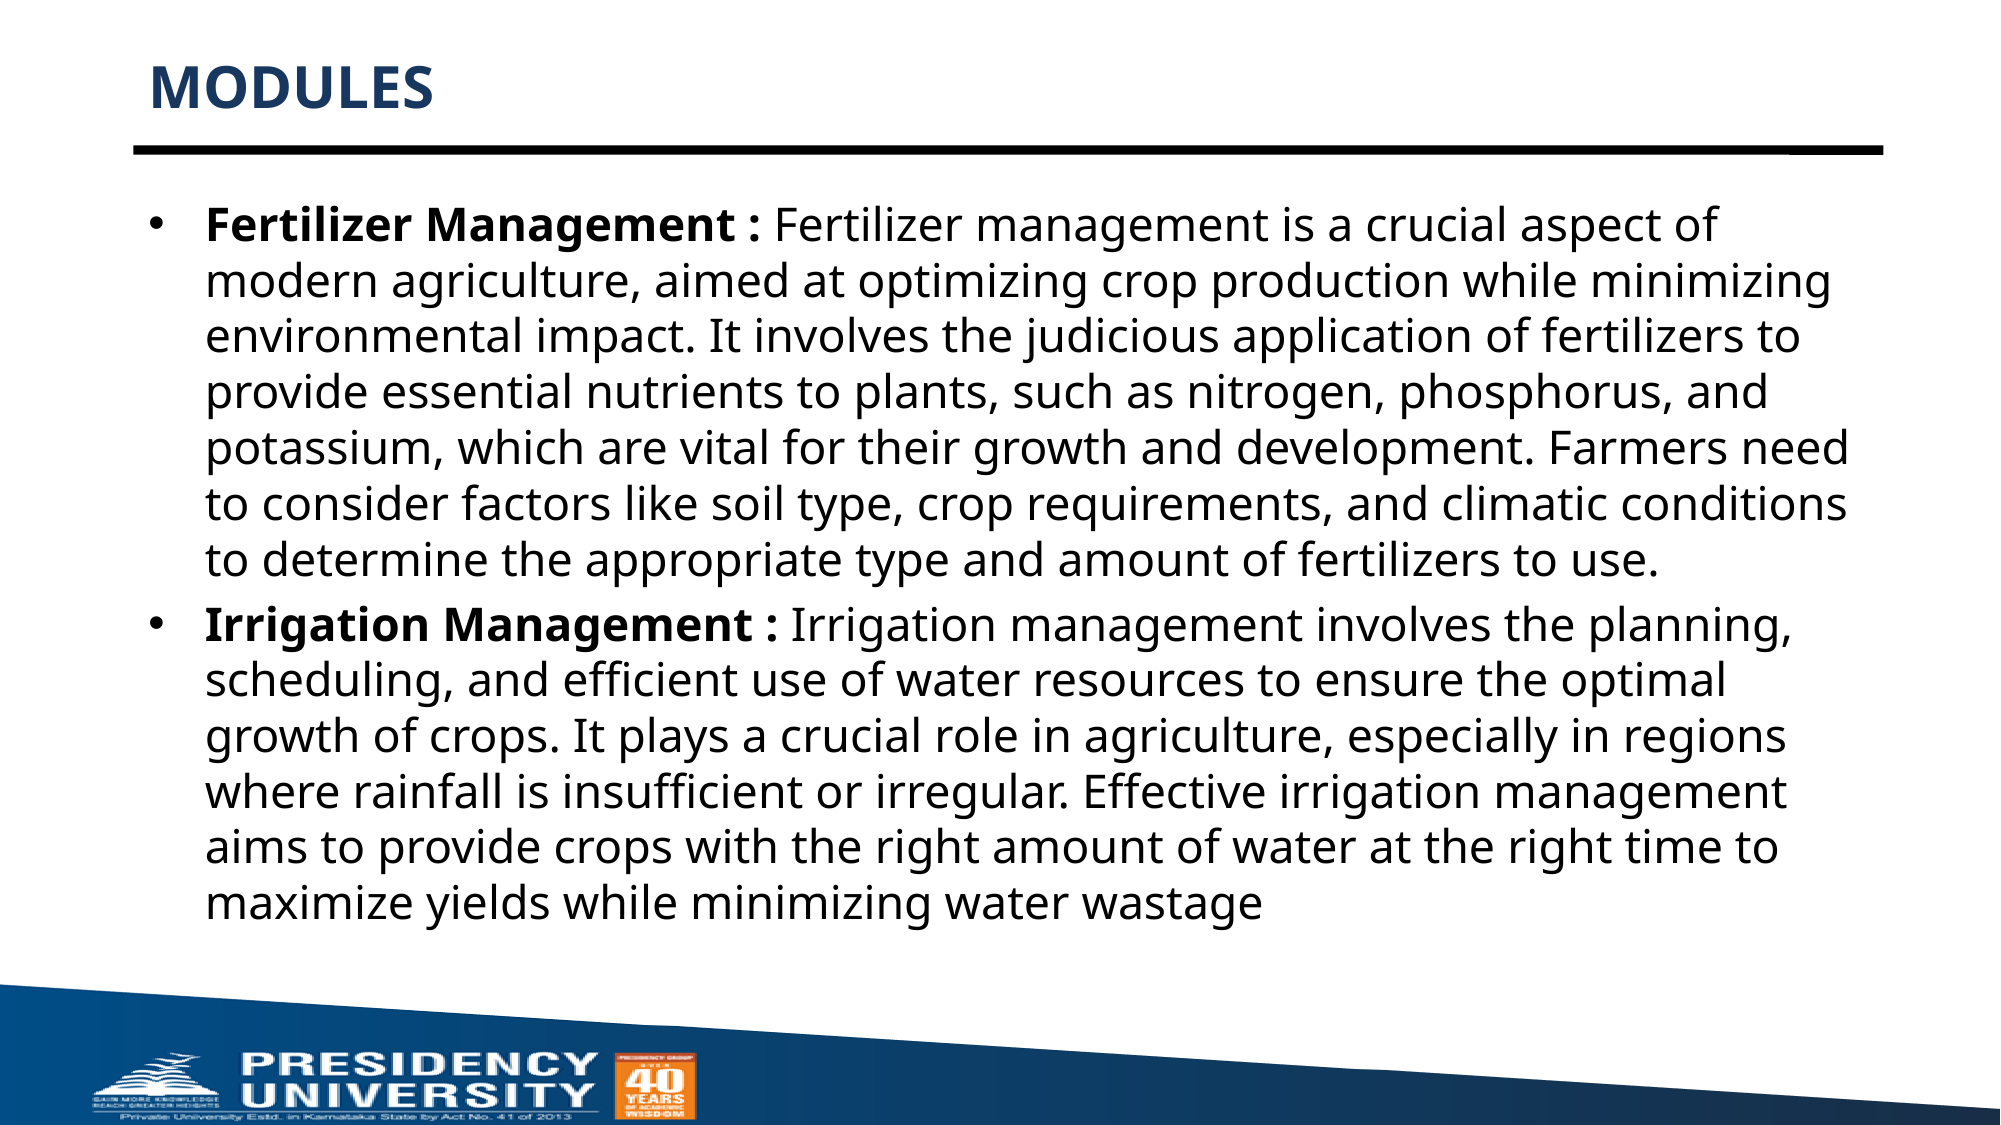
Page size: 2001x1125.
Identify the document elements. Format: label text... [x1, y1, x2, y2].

picture [0, 982, 2000, 1125]
title MODULES [133, 45, 1884, 125]
list Fertilizer Management : Fertilizer management is a crucial aspect of modern agriculture, aimed at optimizing crop production while minimizing environmental impact. It involves the judicious application of fertilizers to provide essential nutrients to plants, such as nitrogen, phosphorus, and potassium, which are vital for their growth and development. Farmers need to consider factors like soil type, crop requirements, and climatic conditions to determine the appropriate type and amount of fertilizers to use. Irrigation Management : Irrigation management involves the planning, scheduling, and efficient use of water resources to ensure the optimal growth of crops. It plays a crucial role in agriculture, especially in regions where rainfall is insufficient or irregular. Effective irrigation management aims to provide crops with the right amount of water at the right time to maximize yields while minimizing water wastage [133, 187, 1884, 1000]
